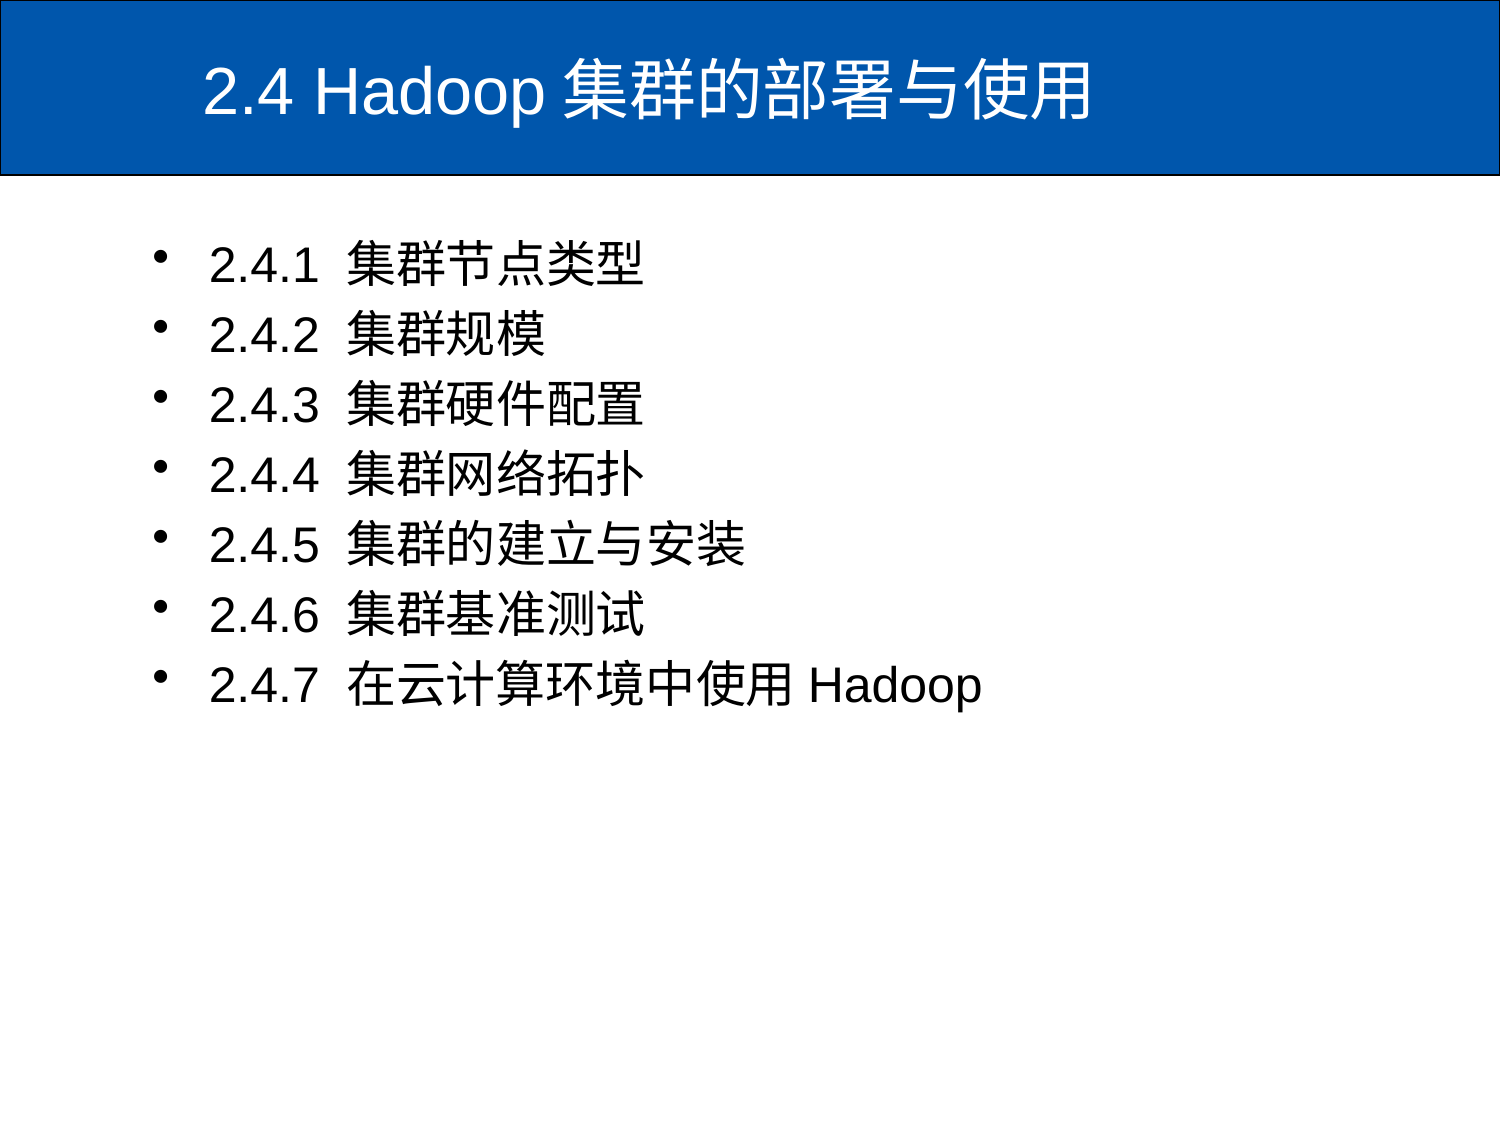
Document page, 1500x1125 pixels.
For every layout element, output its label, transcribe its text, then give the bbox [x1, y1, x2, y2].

title 2.4 Hadoop集群的部署与使用 [187, 12, 1500, 163]
list 2.4.1 集群节点类型 2.4.2 集群规模 2.4.3 集群硬件配置 2.4.4 集群网络拓扑 2.4.5 集群的建立与安装 2.4.6 集群基准测试 2.4.7 在云计算环境中使用Hadoop [137, 224, 1113, 775]
